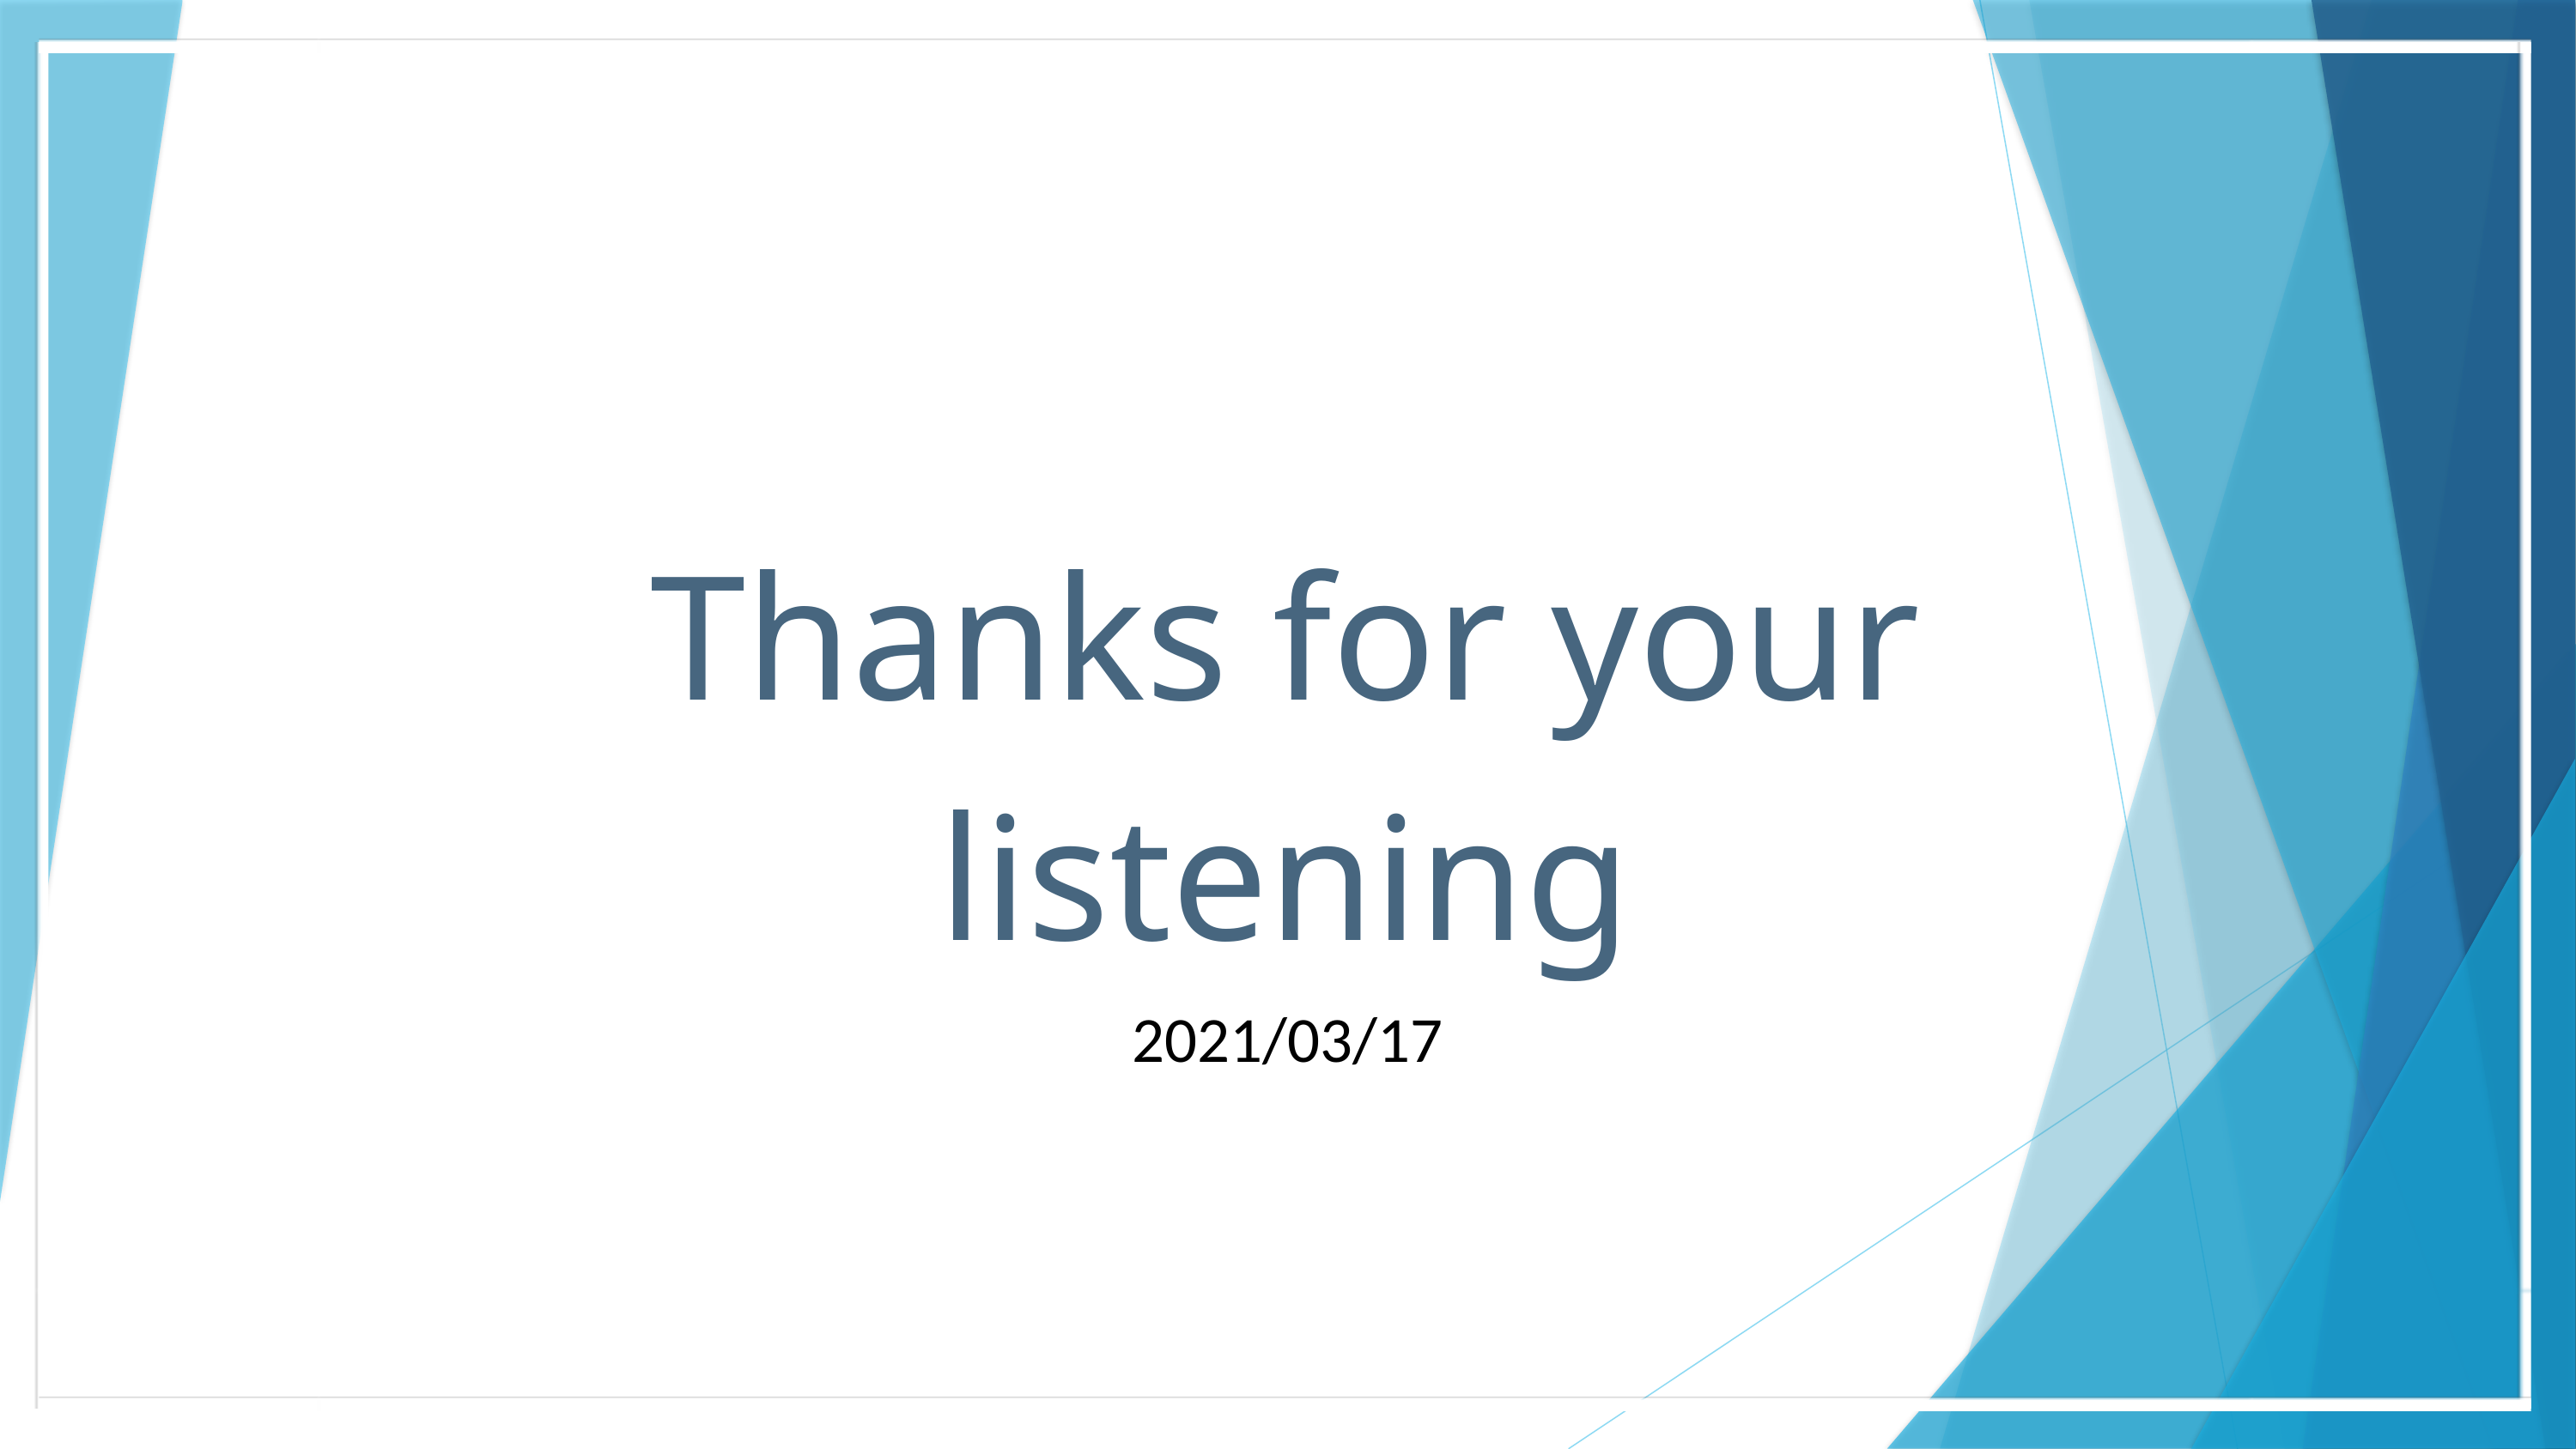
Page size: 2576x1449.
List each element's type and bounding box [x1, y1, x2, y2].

text_box [0, 0, 2532, 1412]
